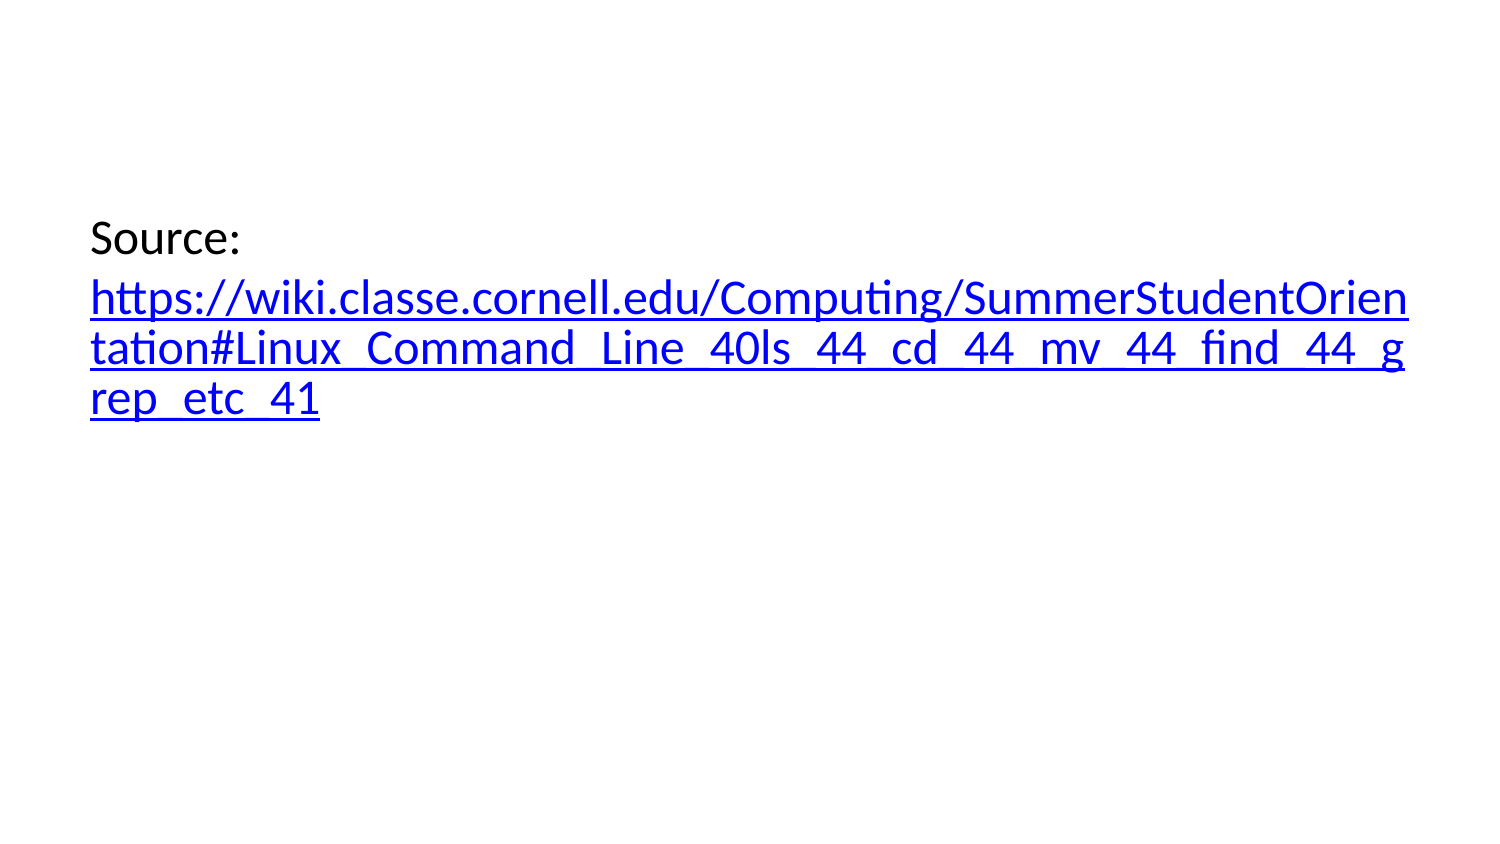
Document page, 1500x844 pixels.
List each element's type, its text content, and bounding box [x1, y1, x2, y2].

list Source: https://wiki.classe.cornell.edu/Computing/SummerStudentOrientation#Linux_Command_Line_40ls_44_cd_44_mv_44_find_44_grep_etc_41 [75, 196, 1425, 754]
